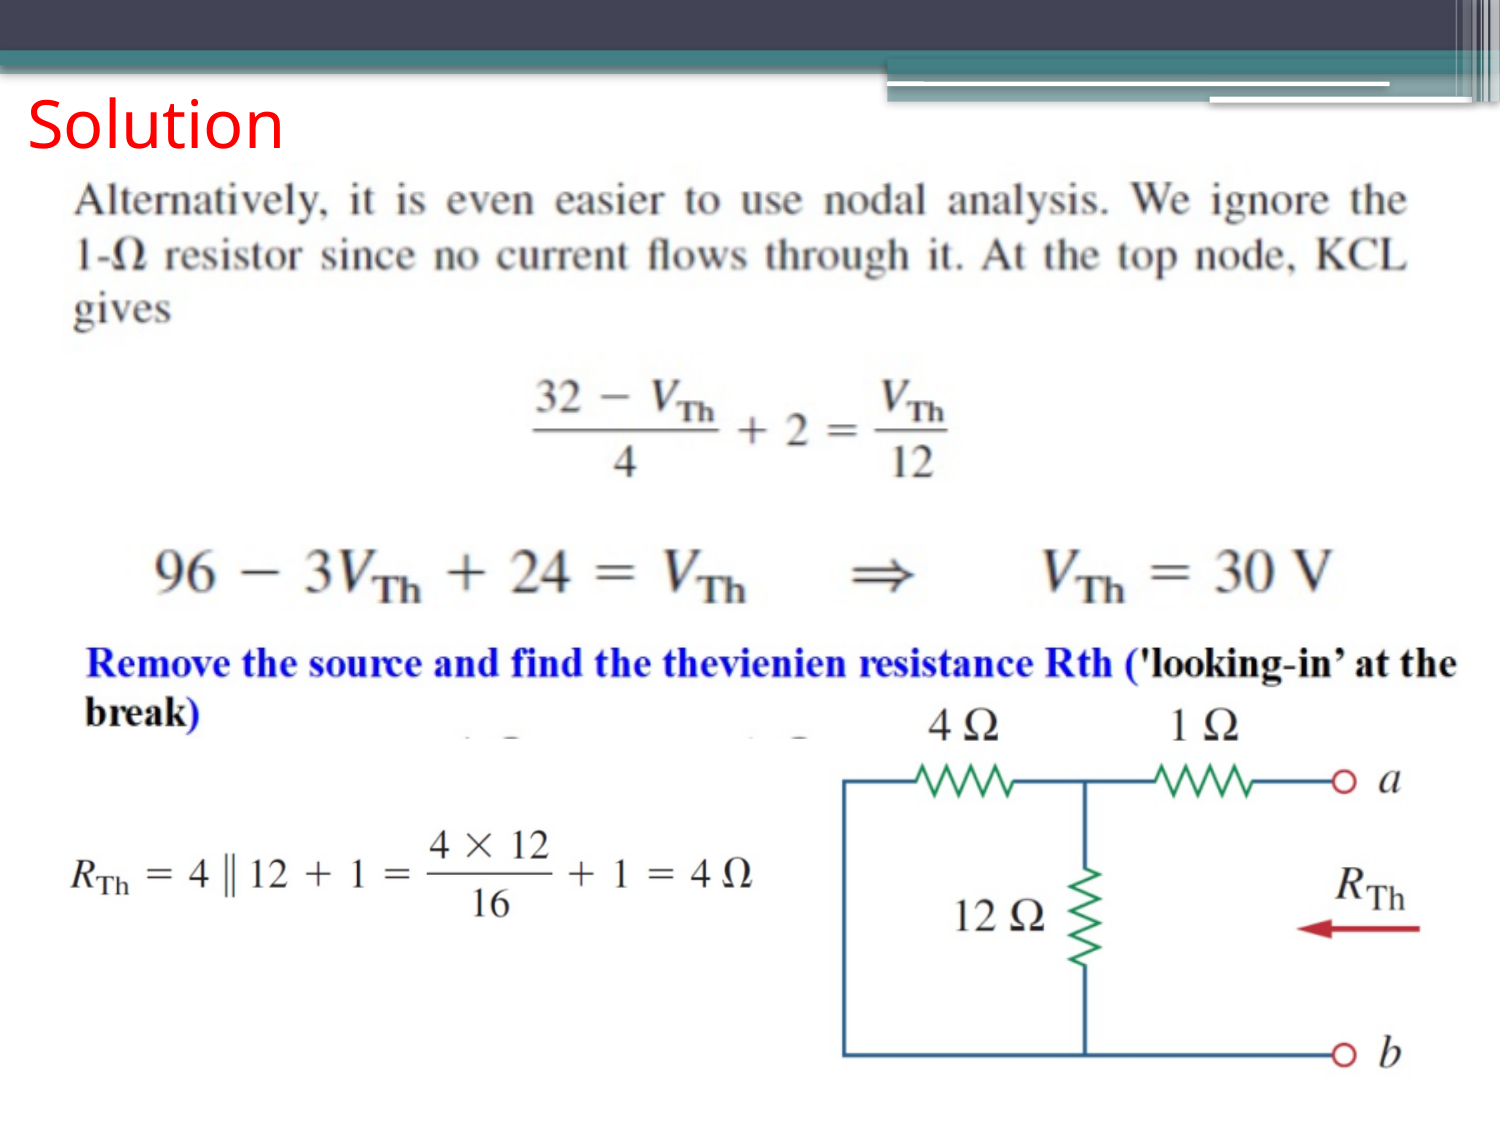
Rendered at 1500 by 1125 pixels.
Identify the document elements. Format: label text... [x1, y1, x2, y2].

picture [62, 817, 776, 939]
text_box Solution [12, 75, 1363, 250]
picture [62, 162, 1463, 1093]
